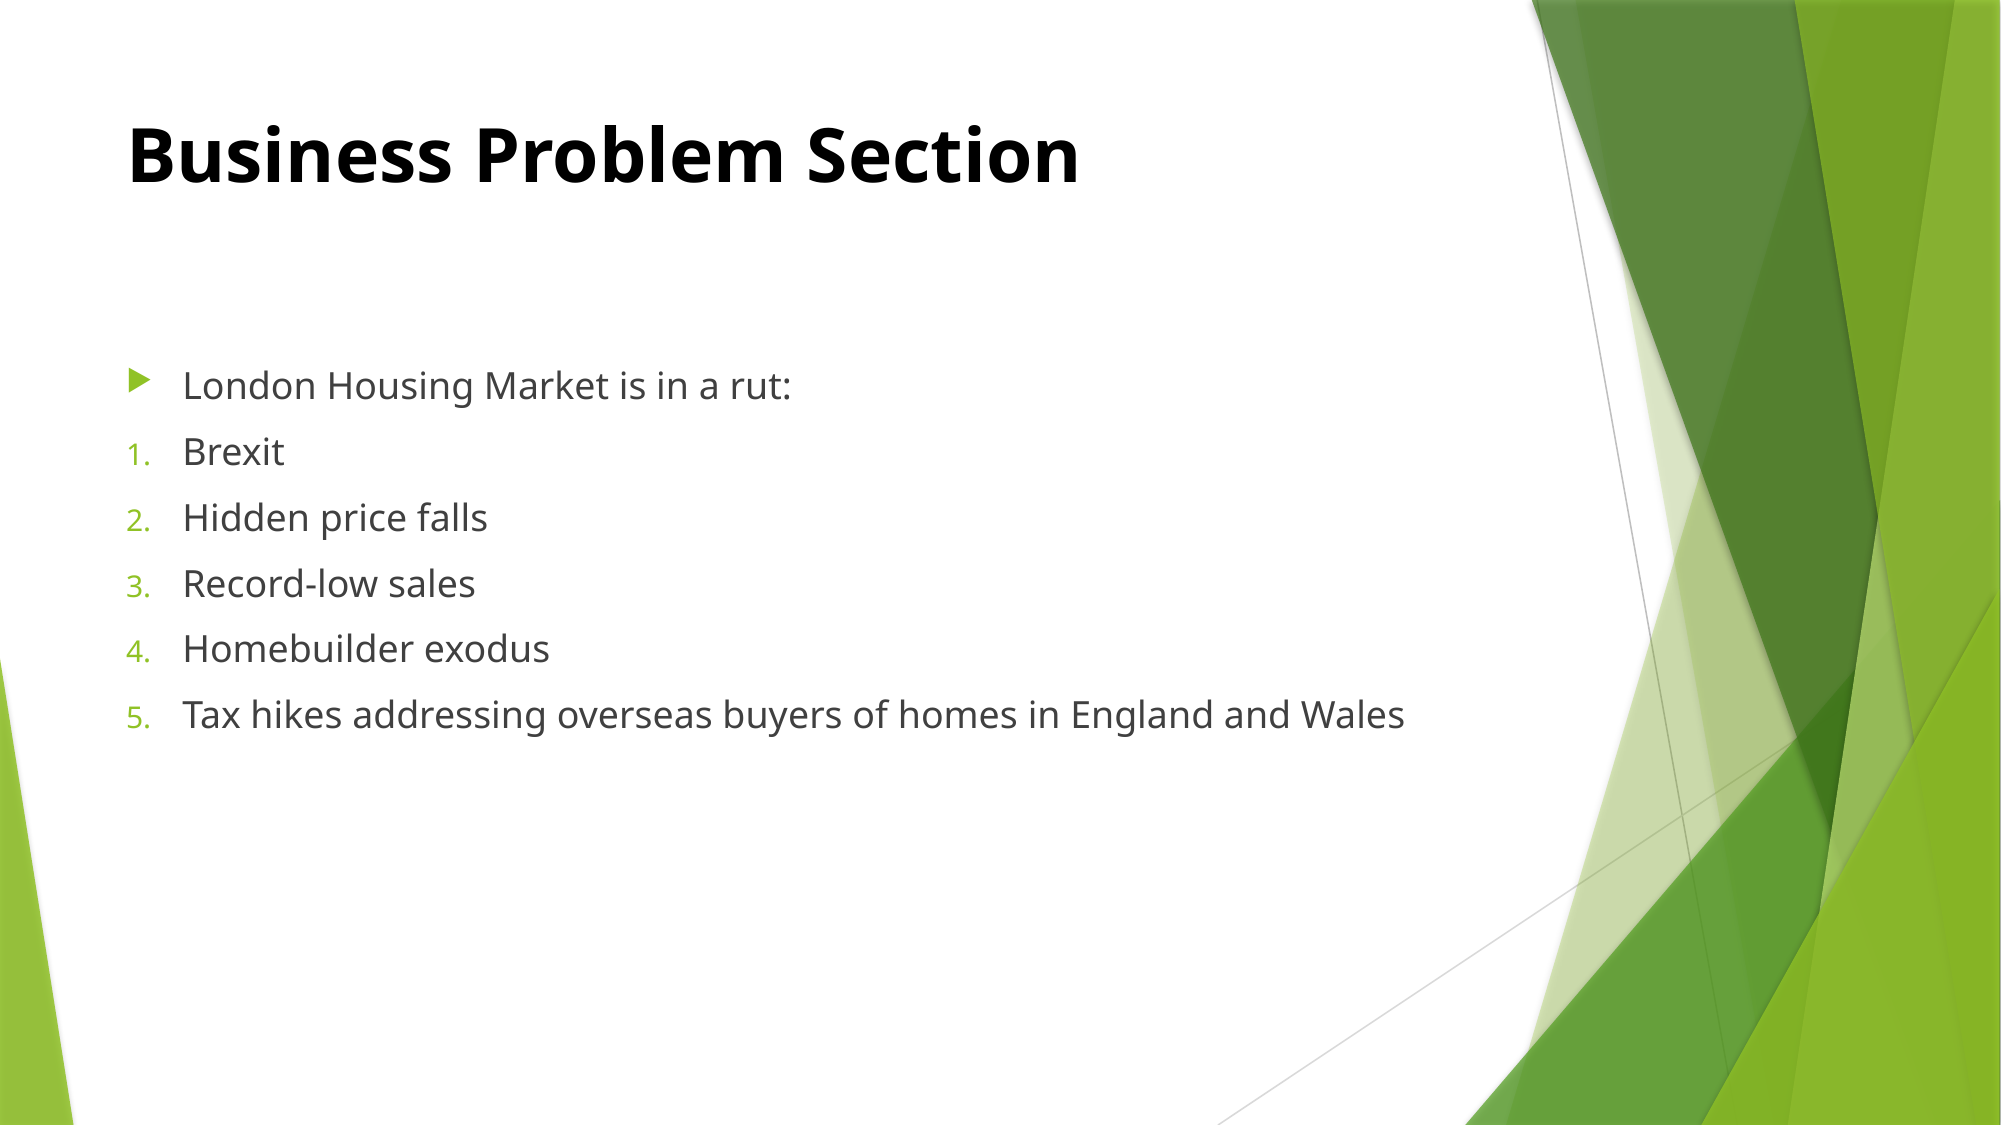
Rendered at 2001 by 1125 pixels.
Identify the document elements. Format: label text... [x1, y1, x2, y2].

list London Housing Market is in a rut: Brexit Hidden price falls Record-low sales Homebuilder exodus Tax hikes addressing overseas buyers of homes in England and Wales [111, 354, 1522, 786]
title Business Problem Section [111, 99, 1522, 317]
